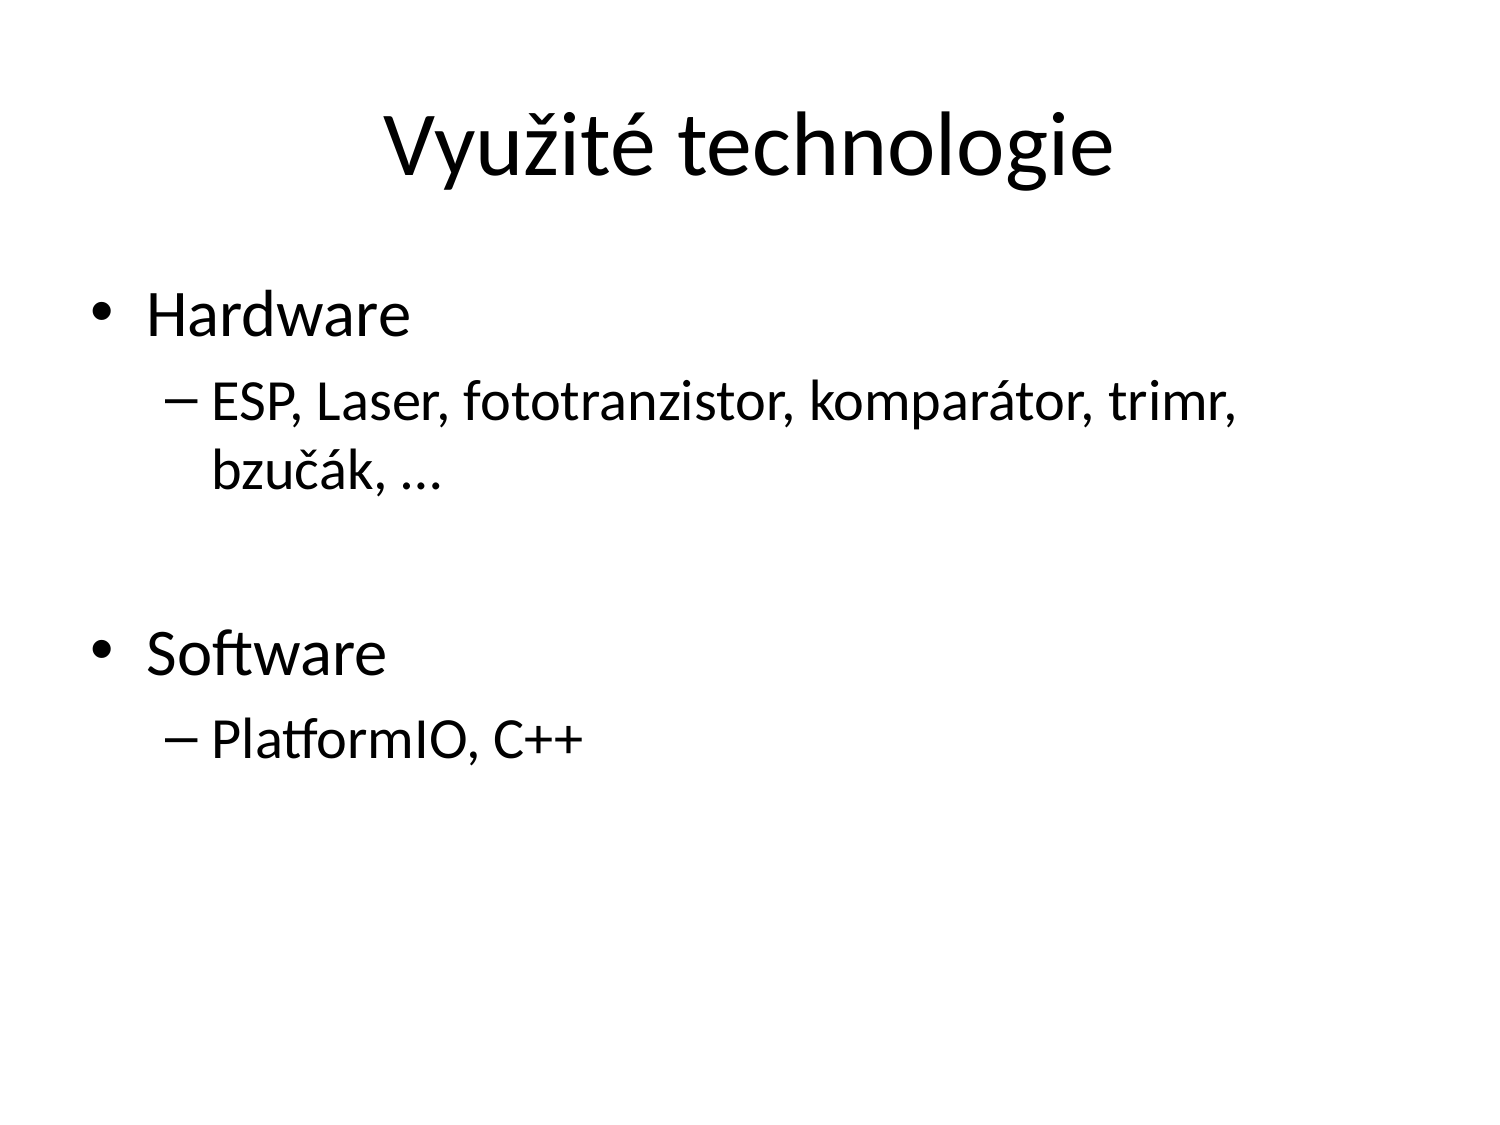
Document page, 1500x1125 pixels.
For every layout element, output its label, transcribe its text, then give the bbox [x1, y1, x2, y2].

title Využité technologie [75, 45, 1425, 233]
list Hardware ESP, Laser, fototranzistor, komparátor, trimr, bzučák, … Software PlatformIO, C++ [75, 262, 1425, 1005]
